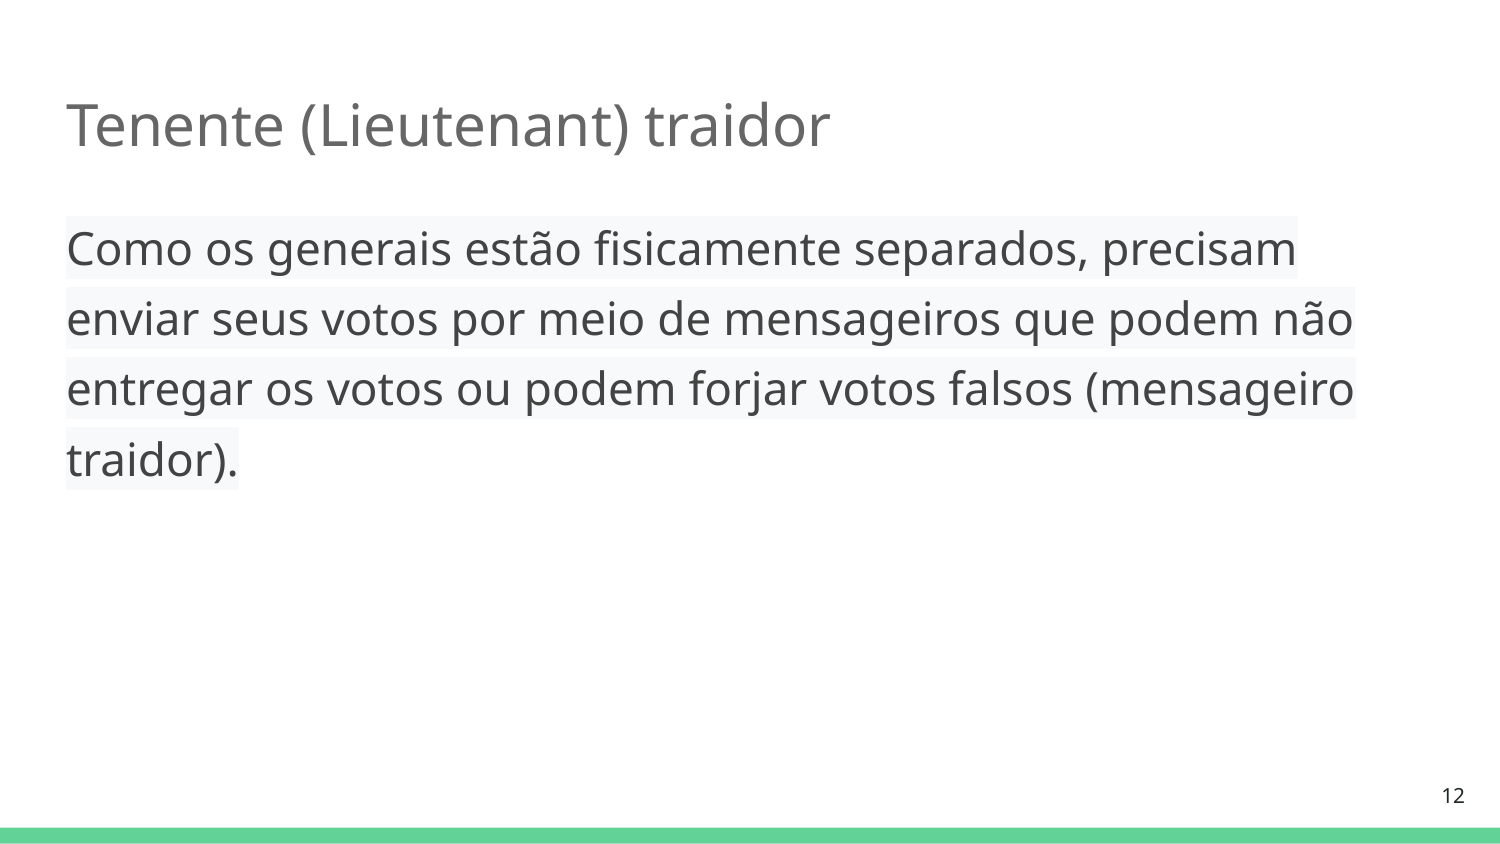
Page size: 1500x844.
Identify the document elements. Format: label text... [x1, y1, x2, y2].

title Tenente (Lieutenant) traidor [51, 72, 1449, 167]
slide_number ‹#› [1389, 764, 1480, 830]
list Como os generais estão fisicamente separados, precisam enviar seus votos por meio de mensageiros que podem não entregar os votos ou podem forjar votos falsos (mensageiro traidor). [51, 189, 1449, 750]
